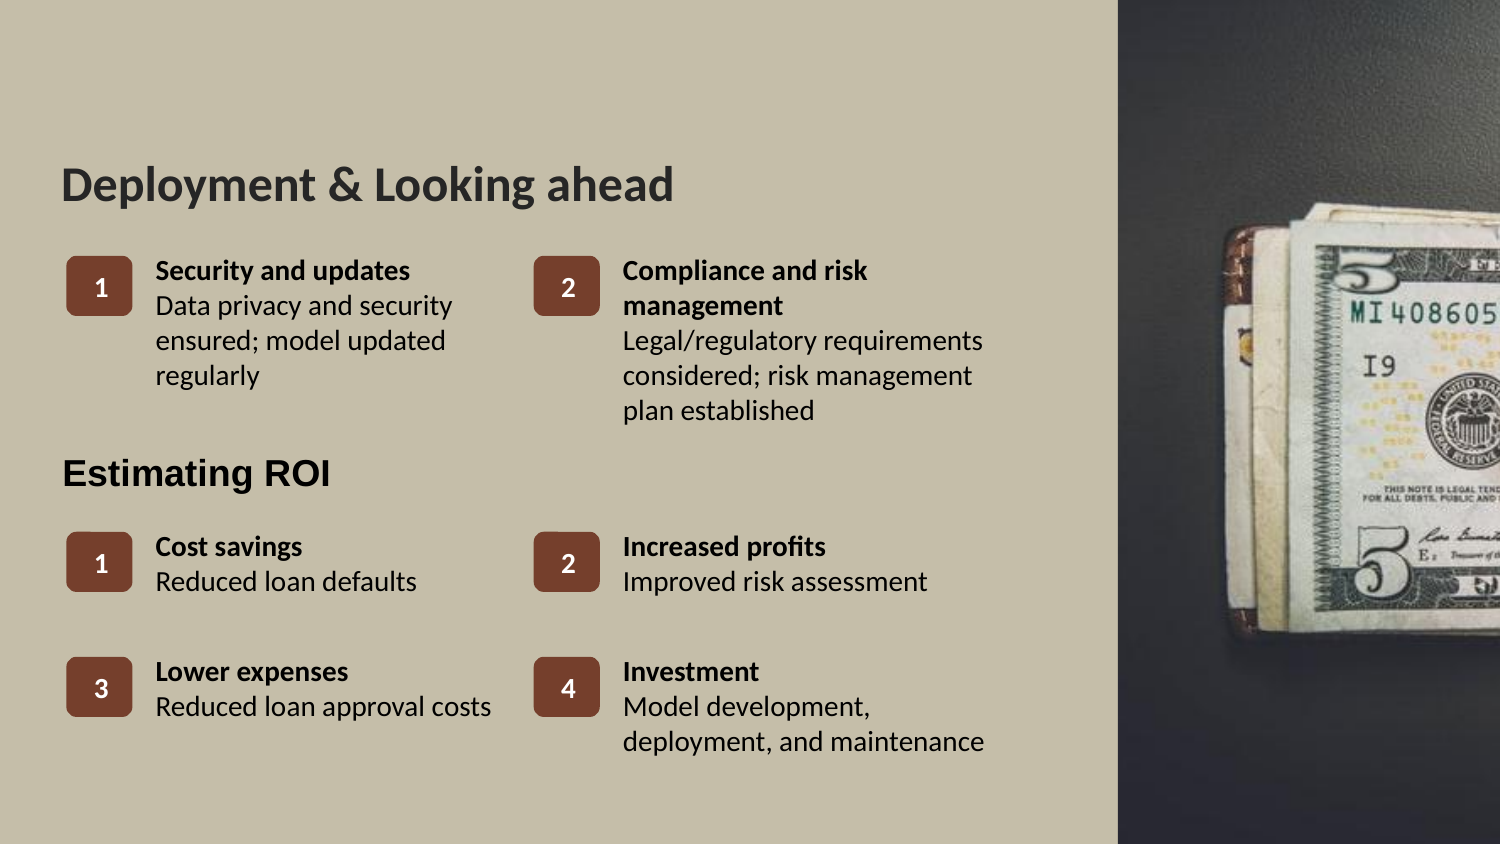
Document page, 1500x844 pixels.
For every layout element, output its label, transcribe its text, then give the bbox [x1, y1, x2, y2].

text_box [66, 531, 78, 592]
picture [1117, 0, 1500, 844]
text_box 2 [546, 253, 588, 318]
text_box Investment Model development, deployment, and maintenance [607, 637, 1043, 772]
text_box 3 [78, 654, 121, 719]
text_box [533, 656, 546, 717]
text_box Deployment & Looking ahead [50, 147, 750, 217]
text_box [588, 255, 600, 316]
text_box 1 [78, 529, 121, 594]
text_box Increased profits Improved risk assessment [607, 512, 1043, 612]
text_box [121, 656, 133, 717]
text_box [588, 531, 600, 592]
text_box Cost savings Reduced loan defaults [140, 512, 514, 612]
text_box [121, 531, 133, 592]
text_box [533, 531, 546, 592]
text_box [533, 255, 546, 316]
text_box 4 [546, 654, 588, 719]
text_box 1 [78, 253, 121, 318]
list Estimating ROI [51, 443, 354, 509]
text_box [121, 255, 133, 316]
text_box Compliance and risk management Legal/regulatory requirements considered; risk management plan established [607, 236, 1043, 441]
text_box 2 [546, 529, 588, 594]
text_box [588, 656, 600, 717]
text_box Lower expenses Reduced loan approval costs [140, 637, 514, 738]
text_box [66, 255, 78, 316]
text_box Security and updates Data privacy and security ensured; model updated regularly [140, 236, 514, 406]
text_box [66, 656, 78, 717]
